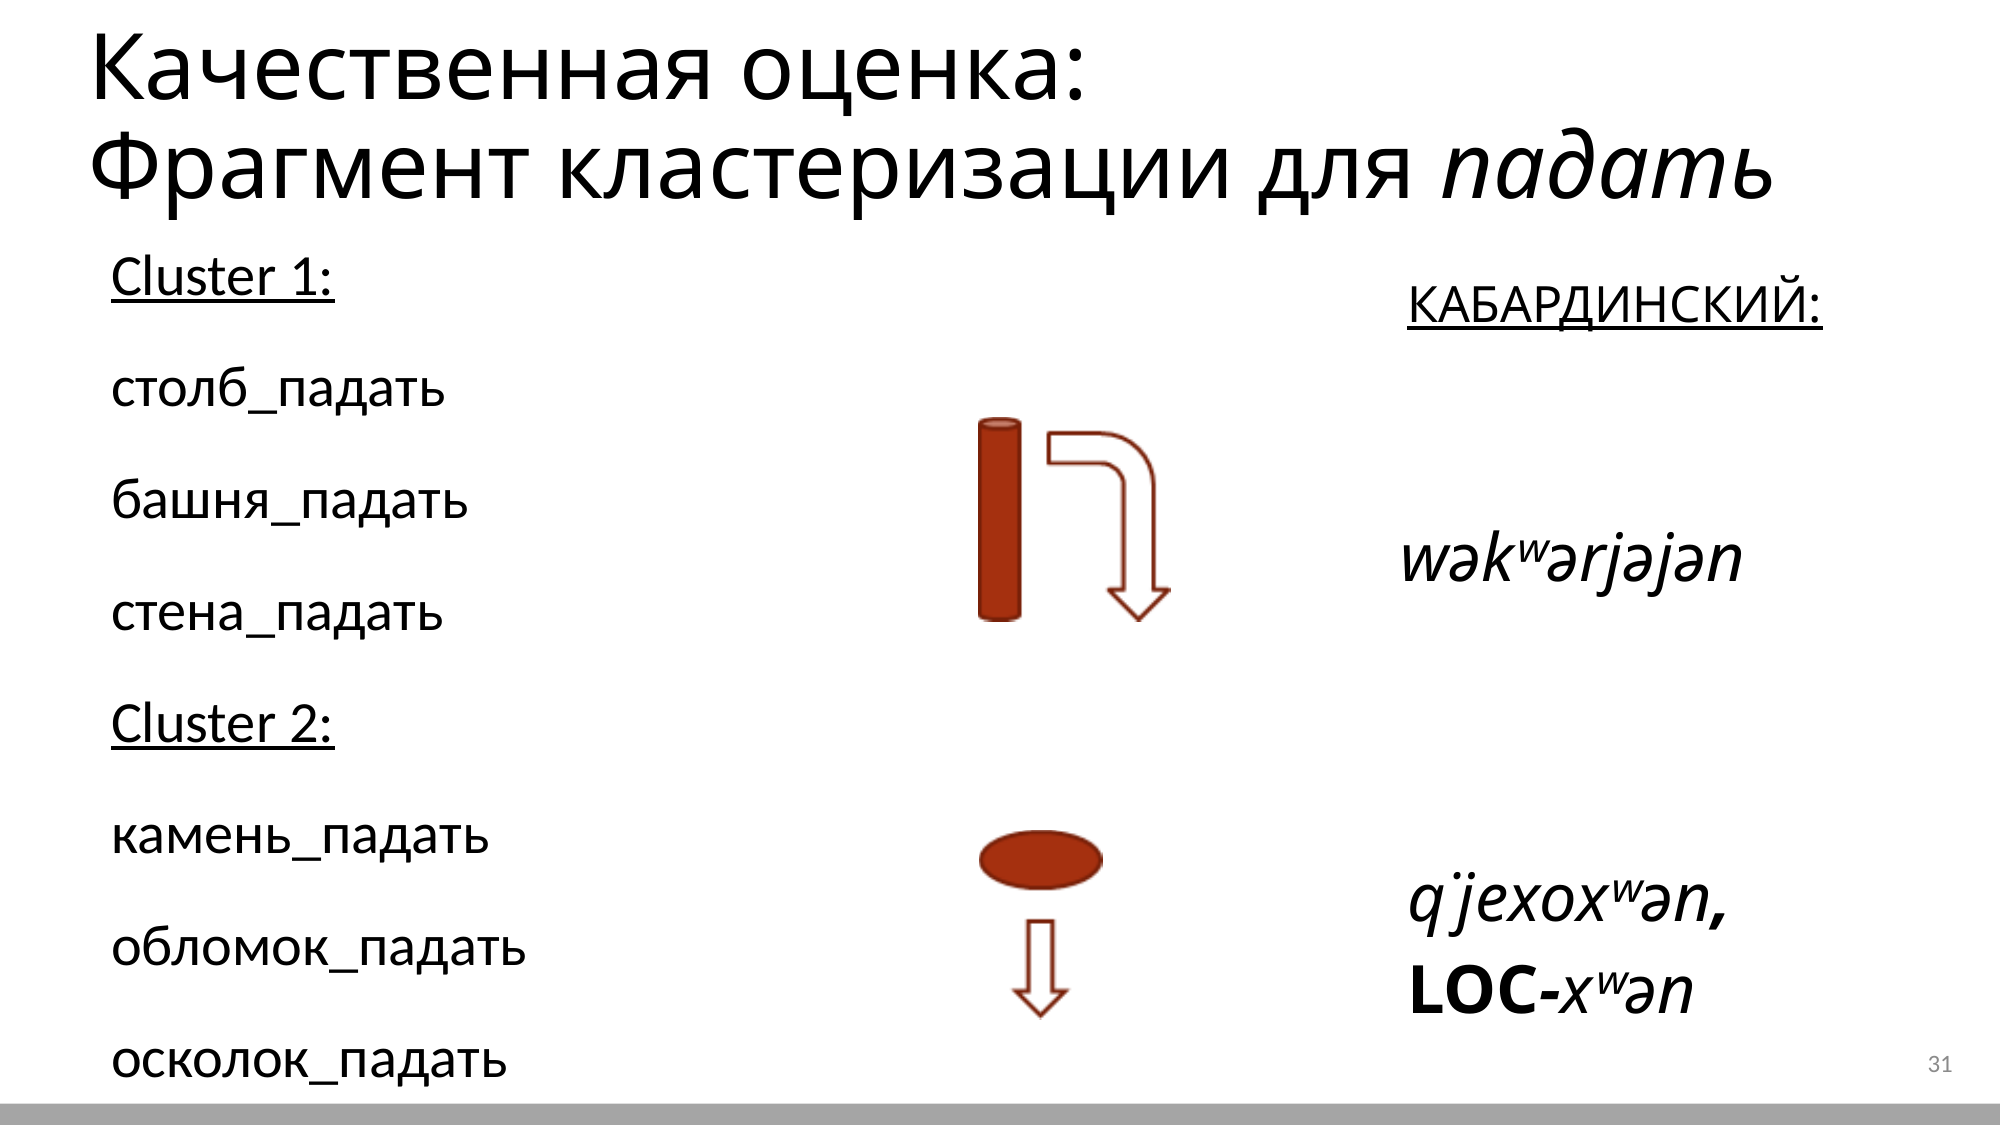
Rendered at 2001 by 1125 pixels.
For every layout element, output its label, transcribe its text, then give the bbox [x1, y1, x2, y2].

title Качественная оценка: Фрагмент кластеризации для падать [68, 0, 1932, 220]
text_box КАБАРДИНСКИЙ: [1386, 252, 1853, 339]
list Cluster 1: столб_падать башня_падать стена_падать Cluster 2: камень_падать обломок_падать осколок_падать [91, 202, 1955, 926]
text_box wəkʷərjəjən [1380, 482, 1820, 587]
text_box q˙jexoxʷən, loc-xʷən [1387, 823, 1813, 1028]
slide_number 31 [1853, 1019, 1974, 1106]
picture [978, 417, 1171, 622]
picture [979, 830, 1103, 1020]
